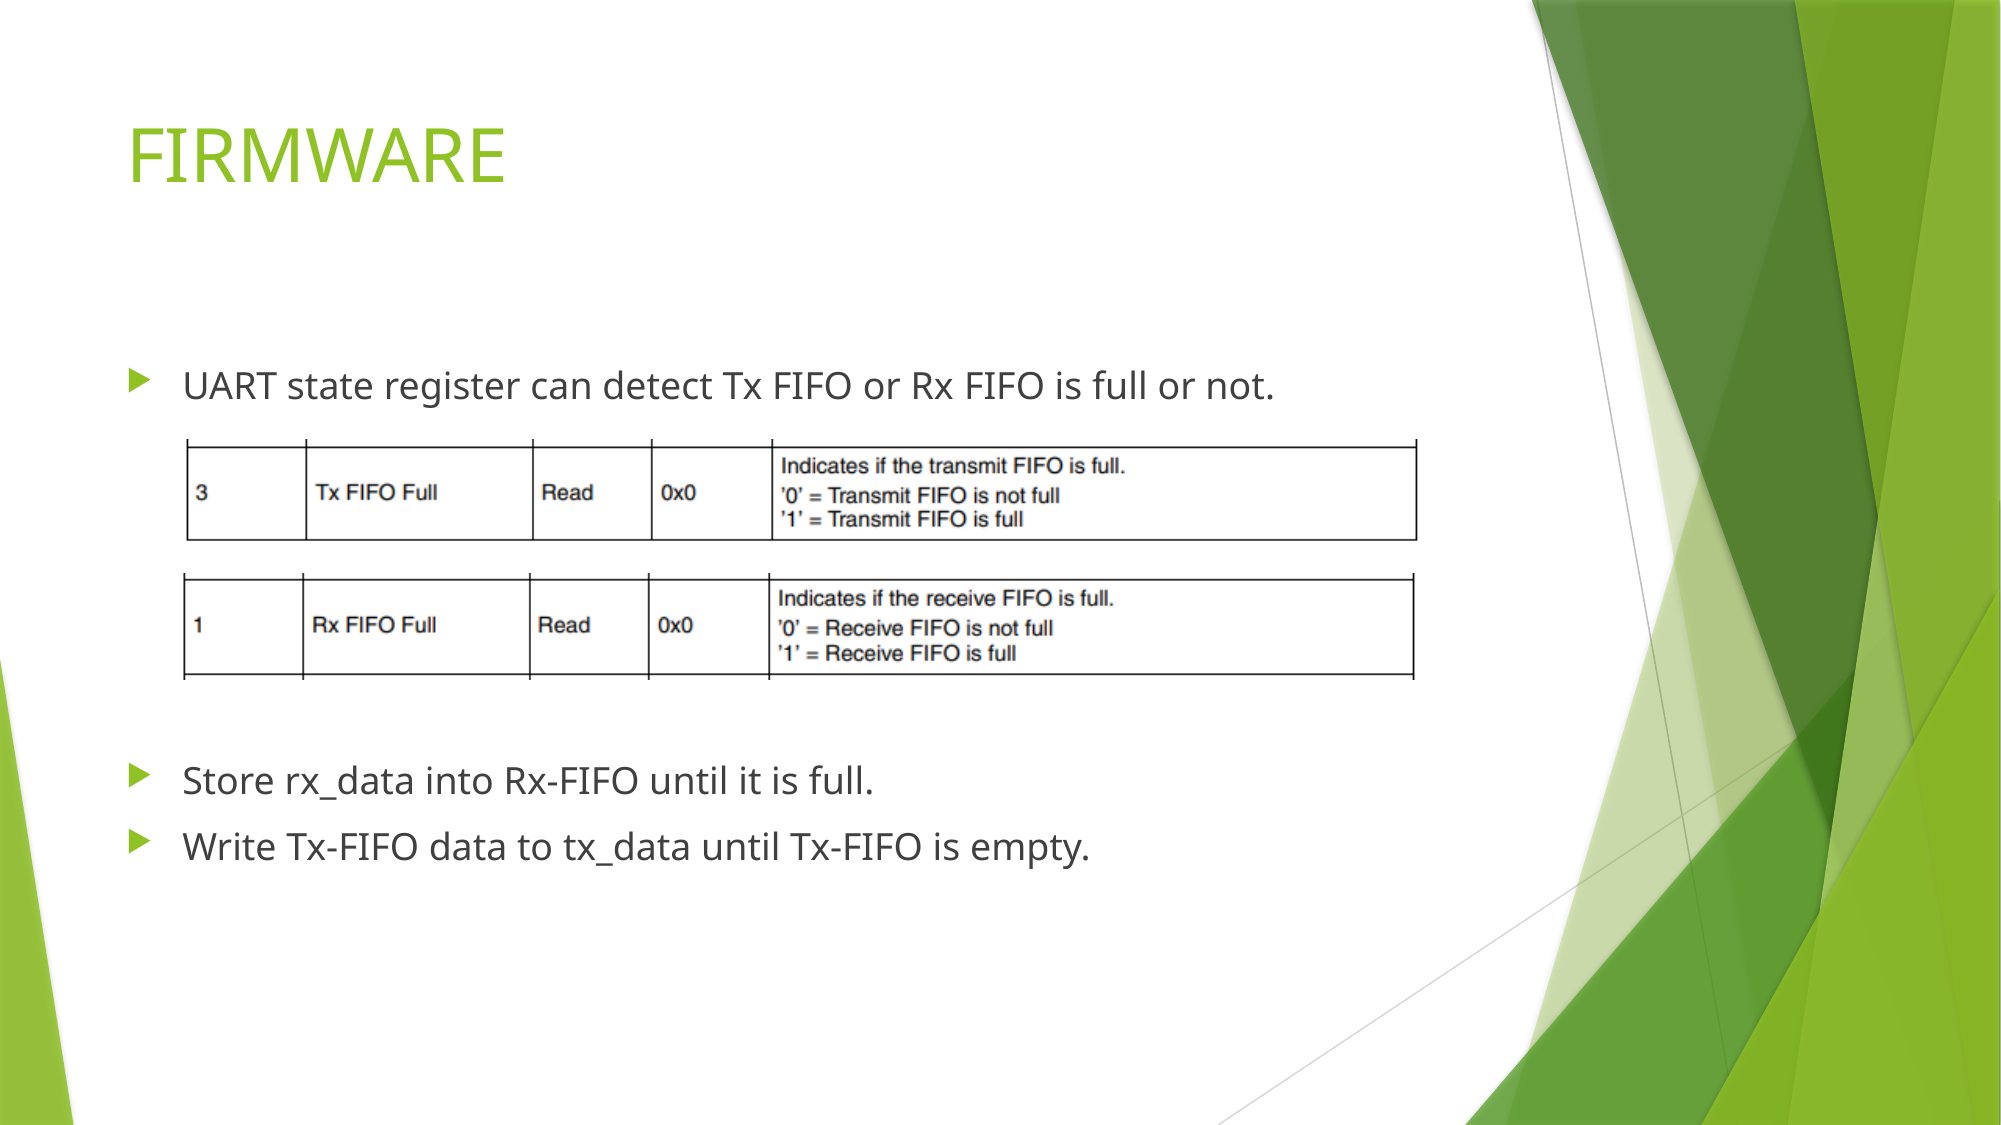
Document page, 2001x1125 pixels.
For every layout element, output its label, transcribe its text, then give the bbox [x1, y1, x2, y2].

list UART state register can detect Tx FIFO or Rx FIFO is full or not. Store rx_data into Rx-FIFO until it is full. Write Tx-FIFO data to tx_data until Tx-FIFO is empty. [111, 354, 1522, 992]
title FIRMWARE [111, 99, 1522, 317]
picture [176, 438, 1431, 553]
picture [176, 572, 1425, 680]
